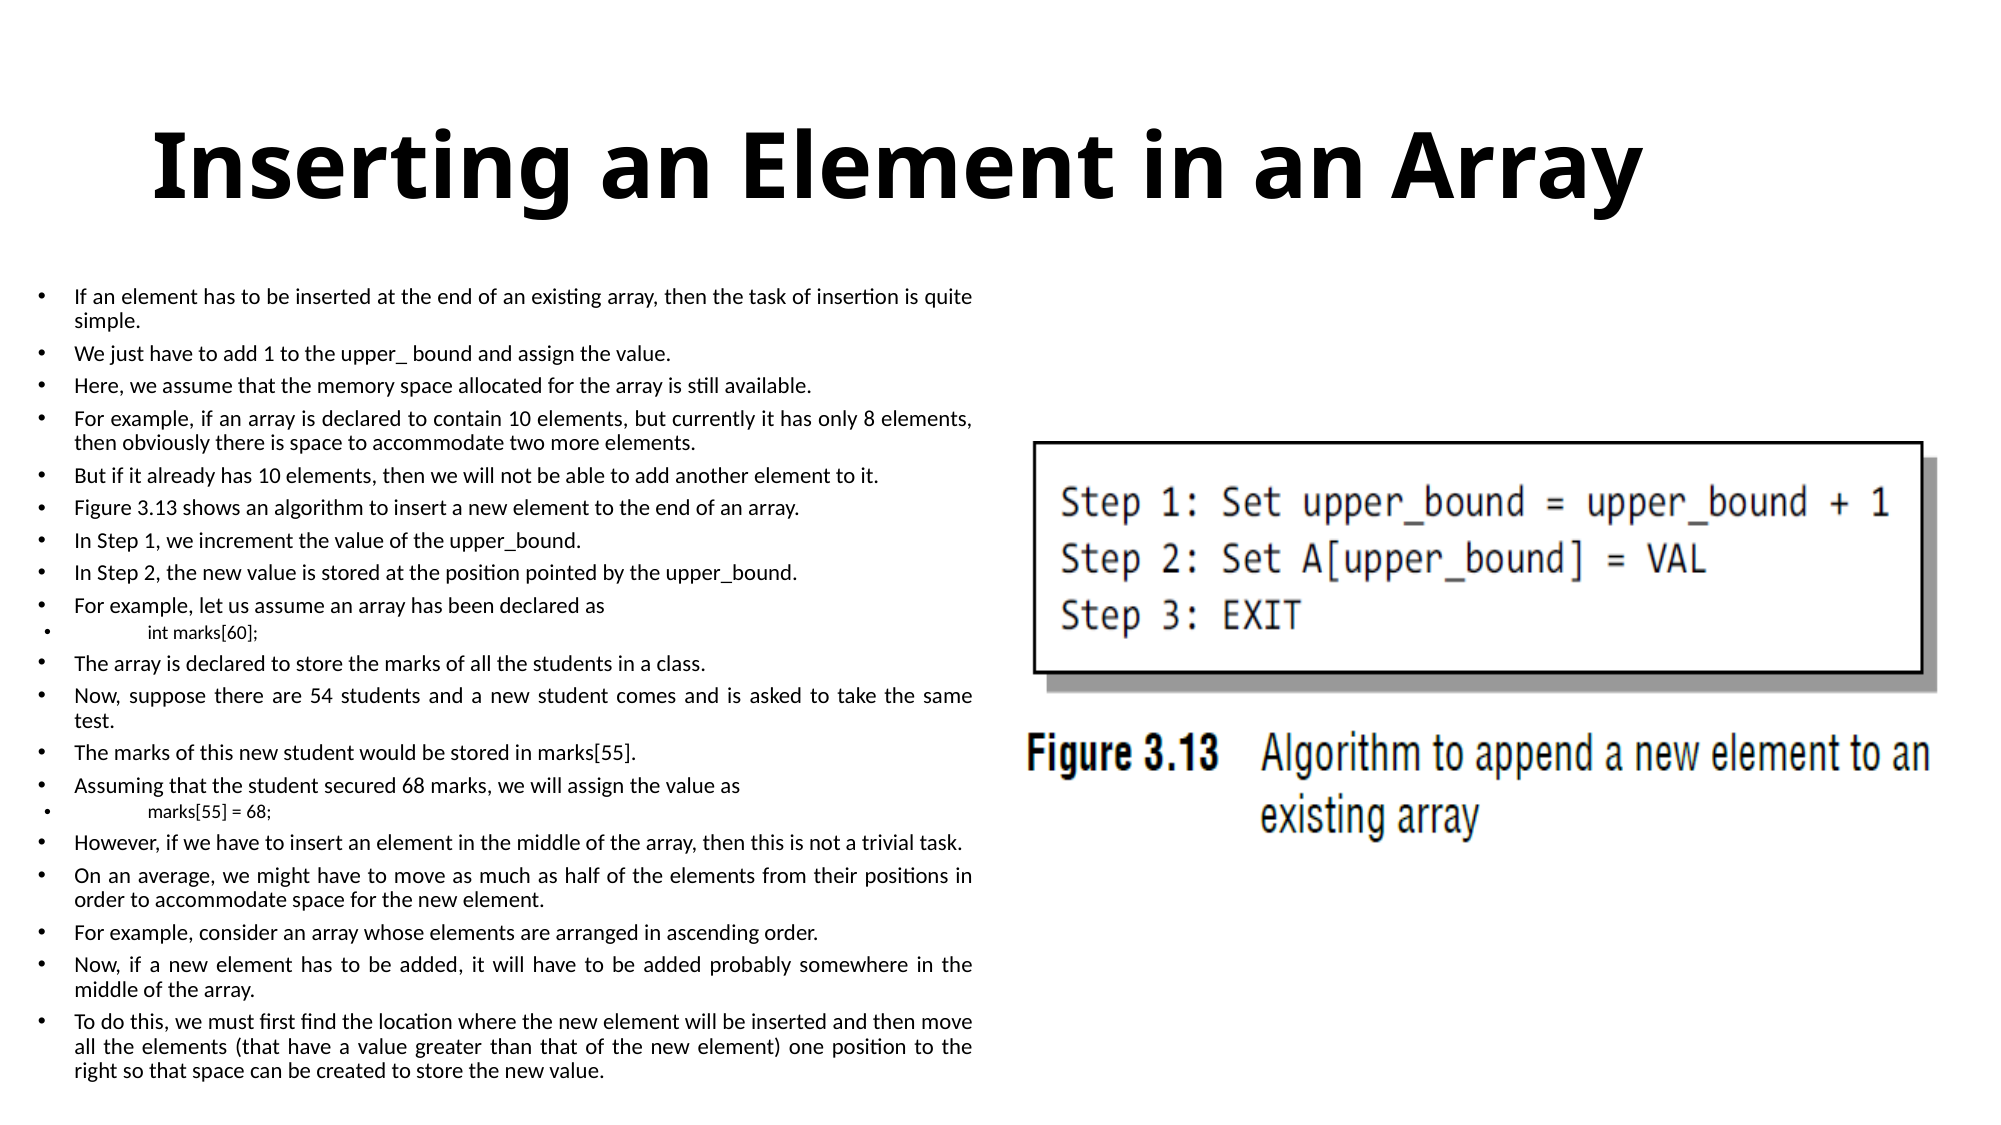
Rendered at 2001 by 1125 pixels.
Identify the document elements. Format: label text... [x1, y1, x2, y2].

text_box If an element has to be inserted at the end of an existing array, then the task of insertion is quite simple. We just have to add 1 to the upper_ bound and assign the value. Here, we assume that the memory space allocated for the array is still available. For example, if an array is declared to contain 10 elements, but currently it has only 8 elements, then obviously there is space to accommodate two more elements. But if it already has 10 elements, then we will not be able to add another element to it. Figure 3.13 shows an algorithm to insert a new element to the end of an array. In Step 1, we increment the value of the upper_bound. In Step 2, the new value is stored at the position pointed by the upper_bound. For example, let us assume an array has been declared as int marks[60]; The array is declared to store the marks of all the students in a class. Now, suppose there are 54 students and a new student comes and is asked to take the same test. The marks of this new student would be stored in marks[55]. Assuming that the student secured 68 marks, we will assign the value as marks[55] = 68; However, if we have to insert an element in the middle of the array, then this is not a trivial task. On an average, we might have to move as much as half of the elements from their positions in order to accommodate space for the new element. For example, consider an array whose elements are arranged in ascending order. Now, if a new element has to be added, it will have to be added probably somewhere in the middle of the array. To do this, we must first find the location where the new element will be inserted and then move all the elements (that have a value greater than that of the new element) one position to the right so that space can be created to store the new value. [23, 277, 988, 1106]
text_box Inserting an Element in an Array [137, 59, 1863, 278]
picture [1012, 441, 1941, 850]
